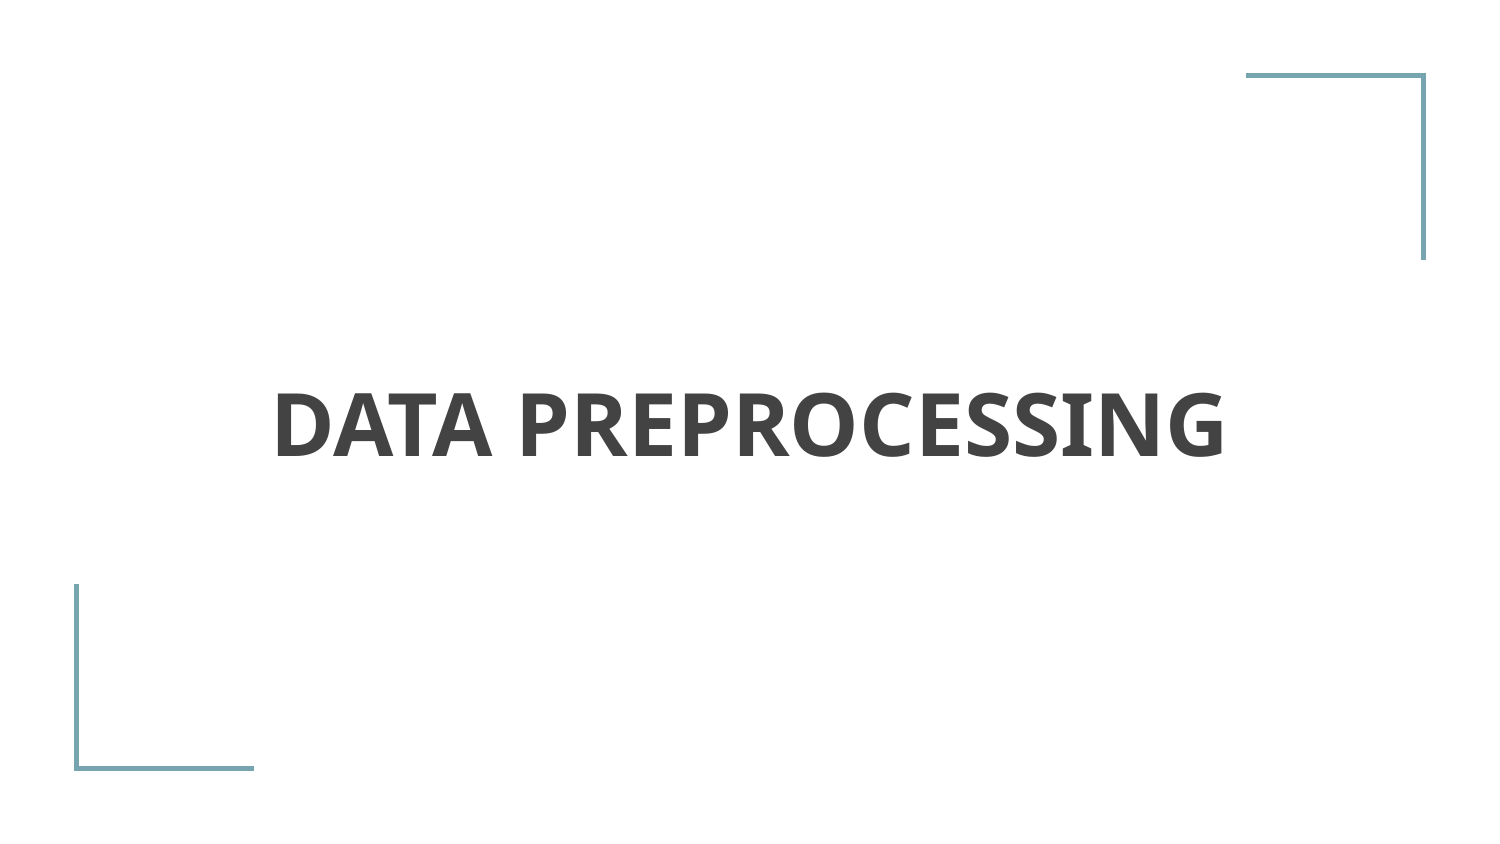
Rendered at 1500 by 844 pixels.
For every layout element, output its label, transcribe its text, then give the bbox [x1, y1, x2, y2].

title DATA PREPROCESSING [126, 296, 1374, 548]
